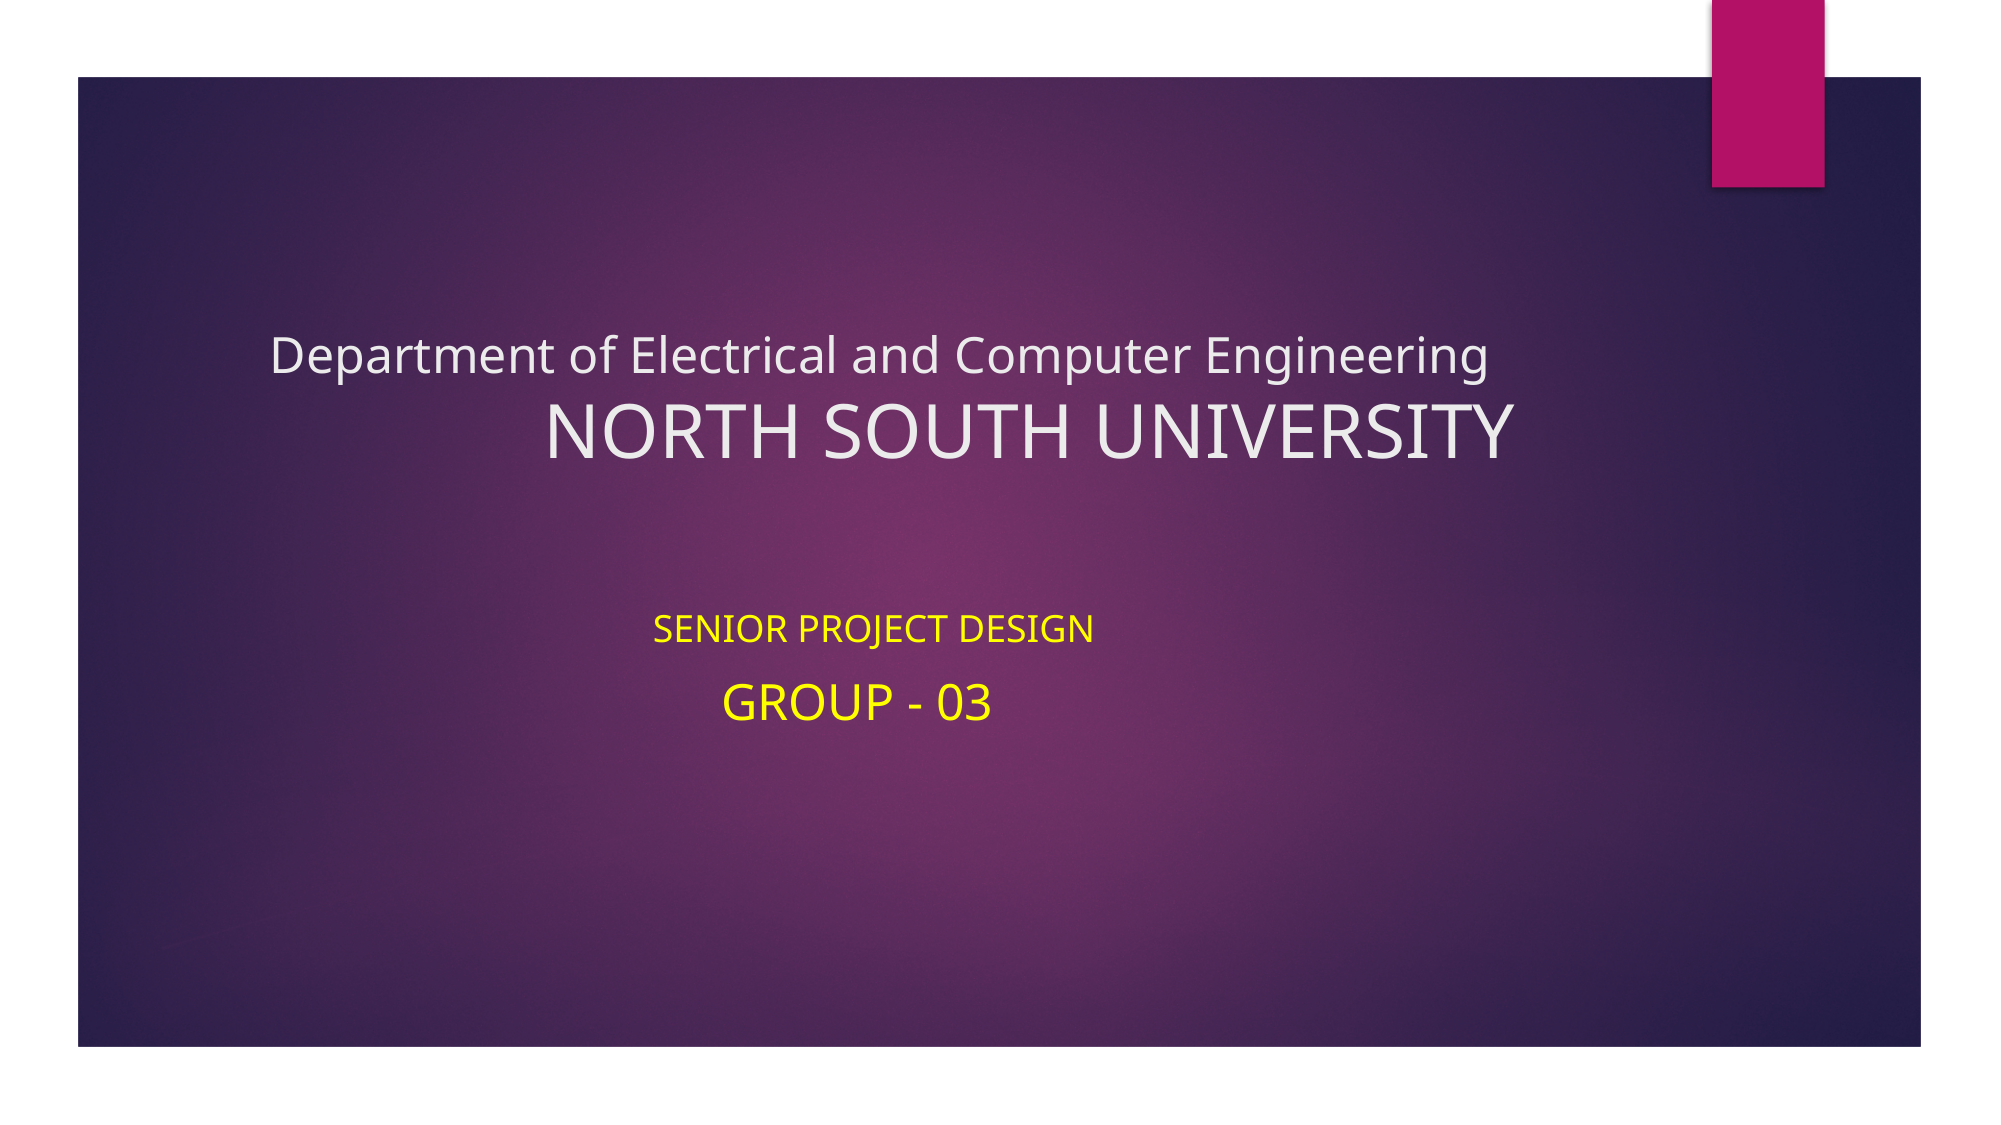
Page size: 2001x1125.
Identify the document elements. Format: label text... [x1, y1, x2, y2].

subtitle Senior Project Design Group - 03 [189, 597, 1638, 925]
title Department of Electrical and Computer Engineering NORTH SOUTH UNIVERSITY [189, 152, 1610, 482]
